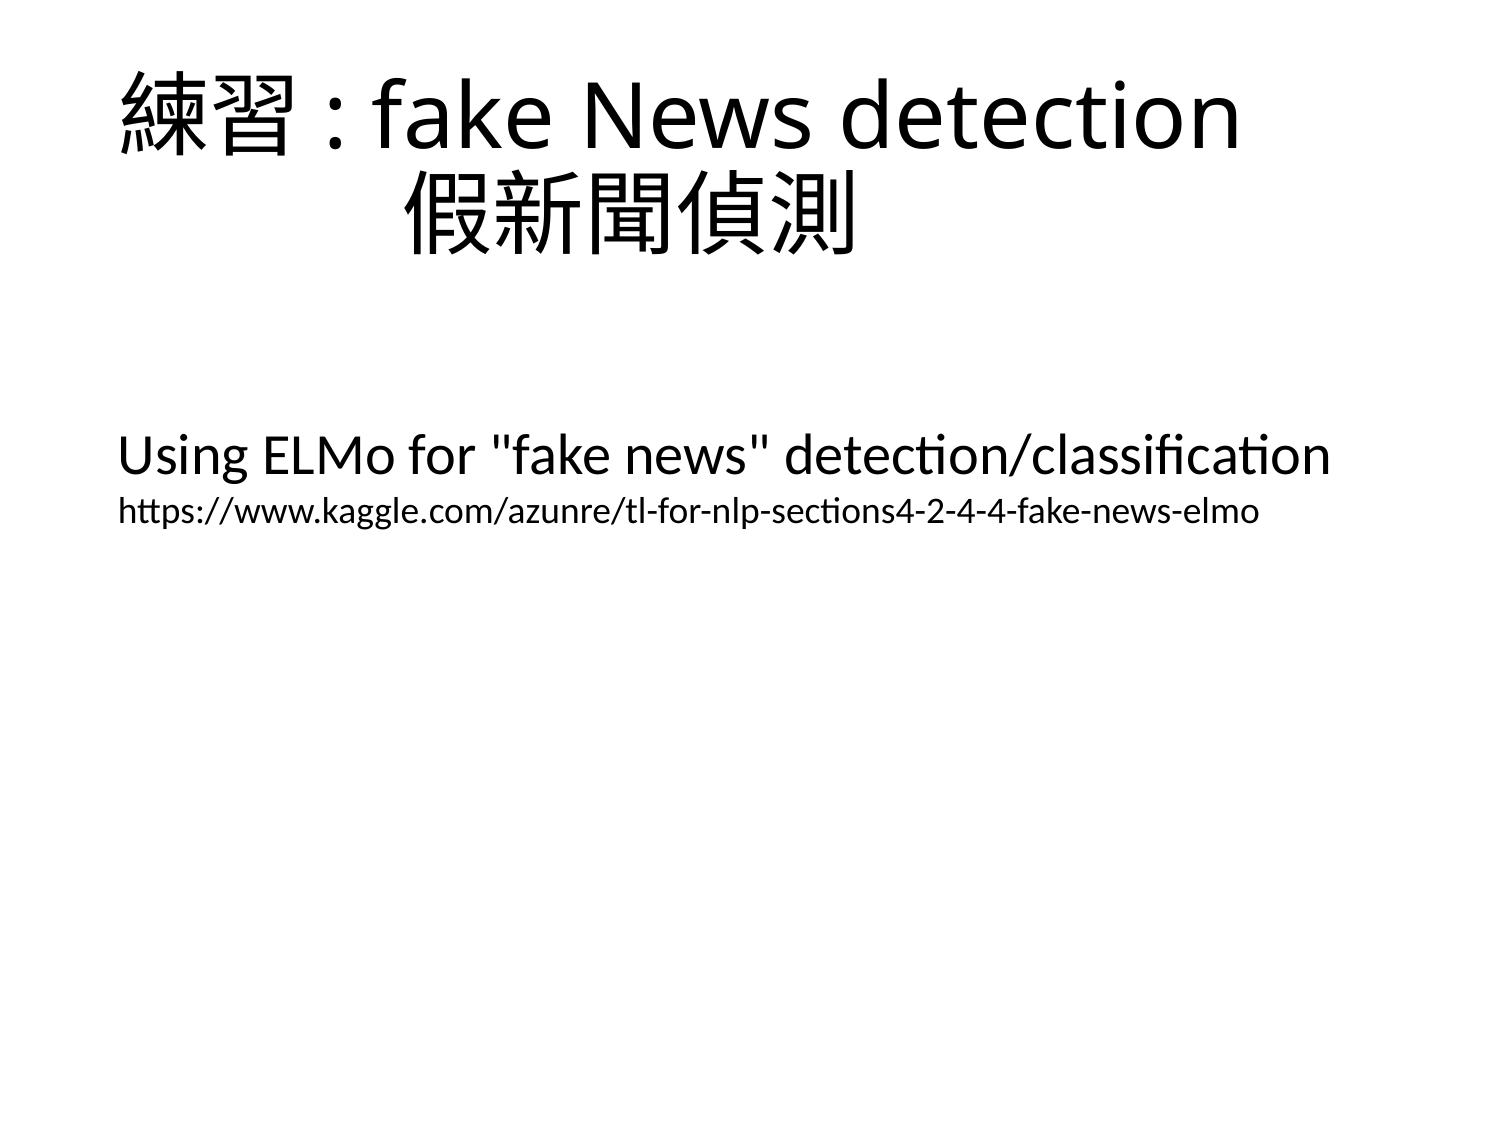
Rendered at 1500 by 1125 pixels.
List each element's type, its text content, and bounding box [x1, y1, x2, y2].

title 練習: fake News detection 假新聞偵測 [103, 59, 1397, 278]
text_box Using ELMo for "fake news" detection/classification https://www.kaggle.com/azunre/tl-for-nlp-sections4-2-4-4-fake-news-elmo [103, 409, 1354, 539]
